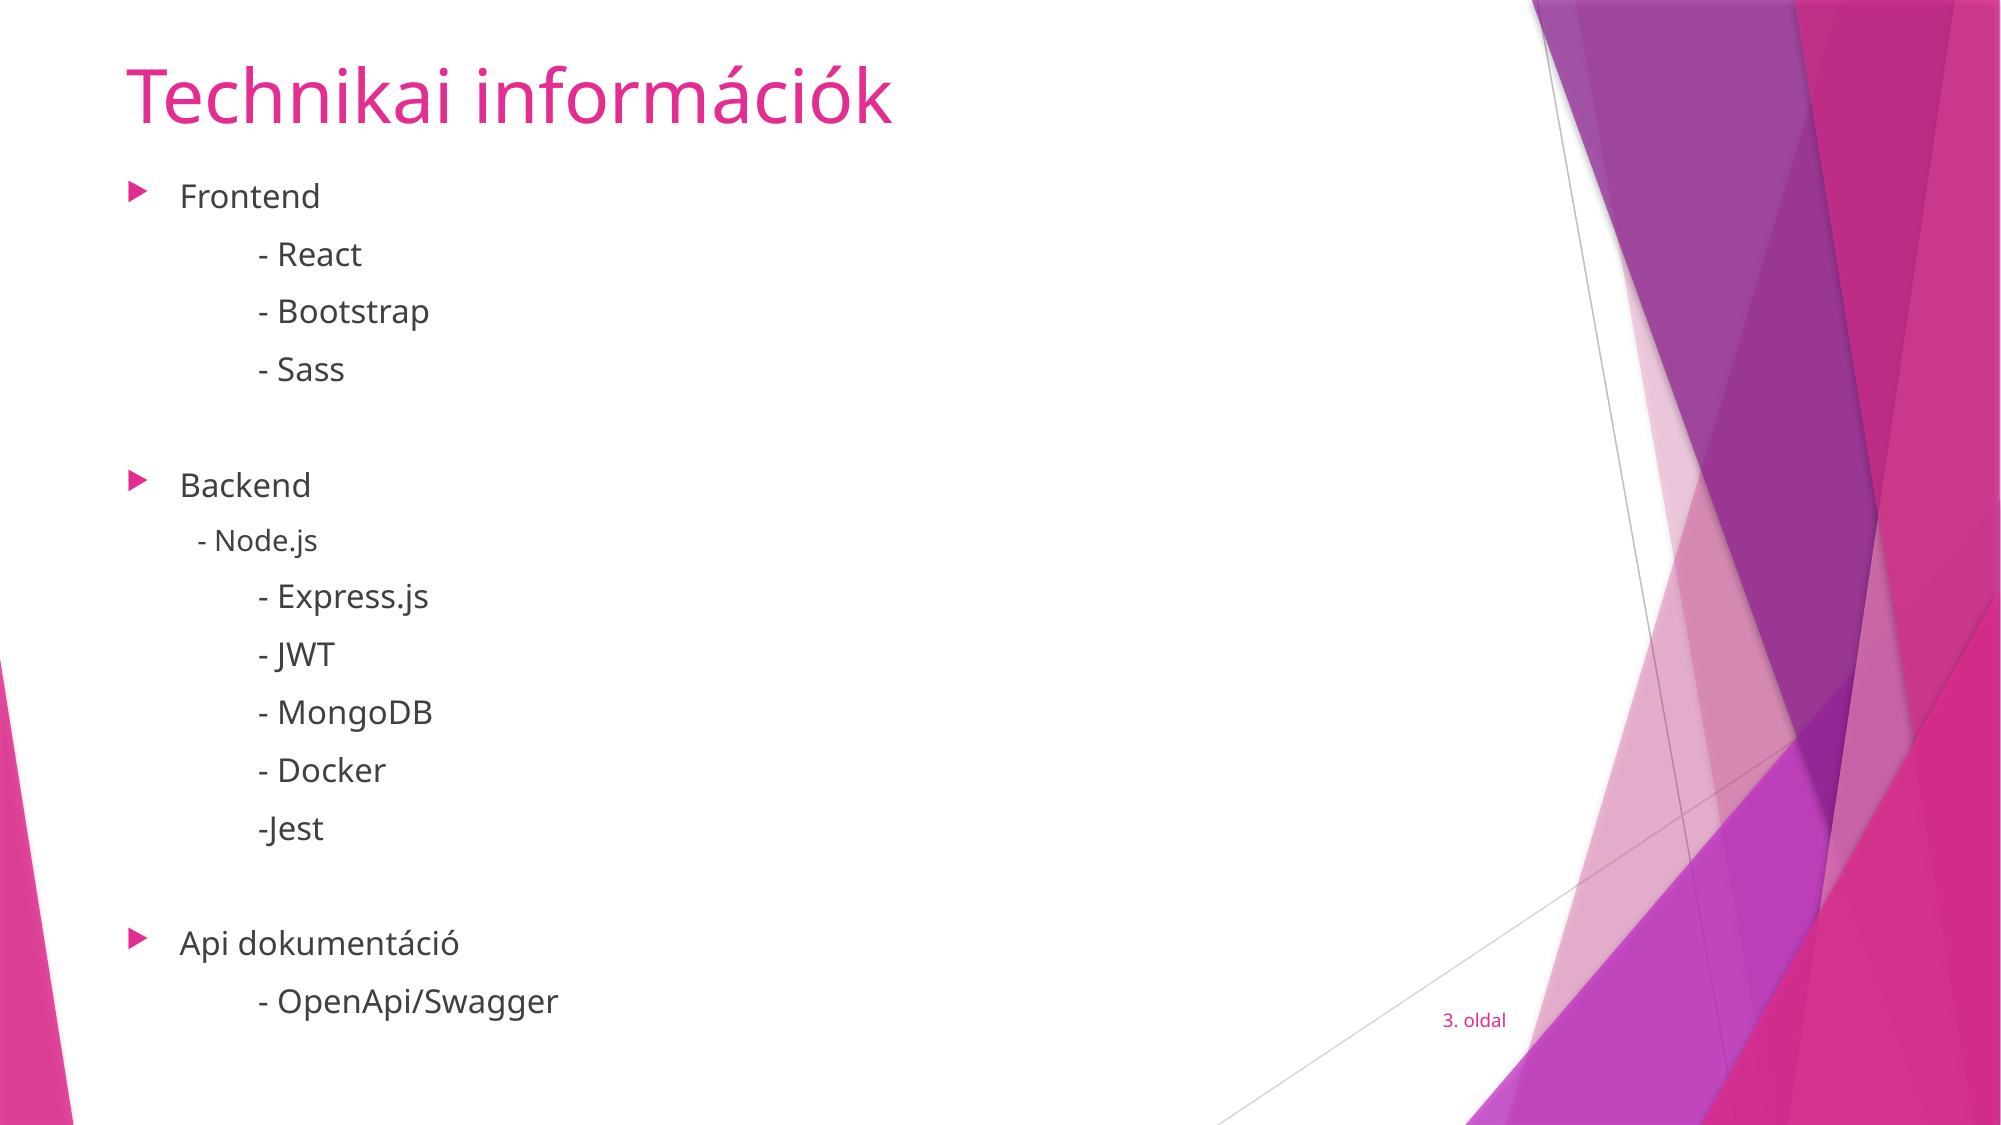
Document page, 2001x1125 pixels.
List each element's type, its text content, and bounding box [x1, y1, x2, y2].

list Frontend - React - Bootstrap - Sass Backend - Node.js - Express.js - JWT - MongoDB - Docker -Jest Api dokumentáció - OpenApi/Swagger [111, 167, 1522, 1029]
slide_number 3. oldal [1409, 991, 1522, 1051]
title Technikai információk [111, 41, 1522, 167]
